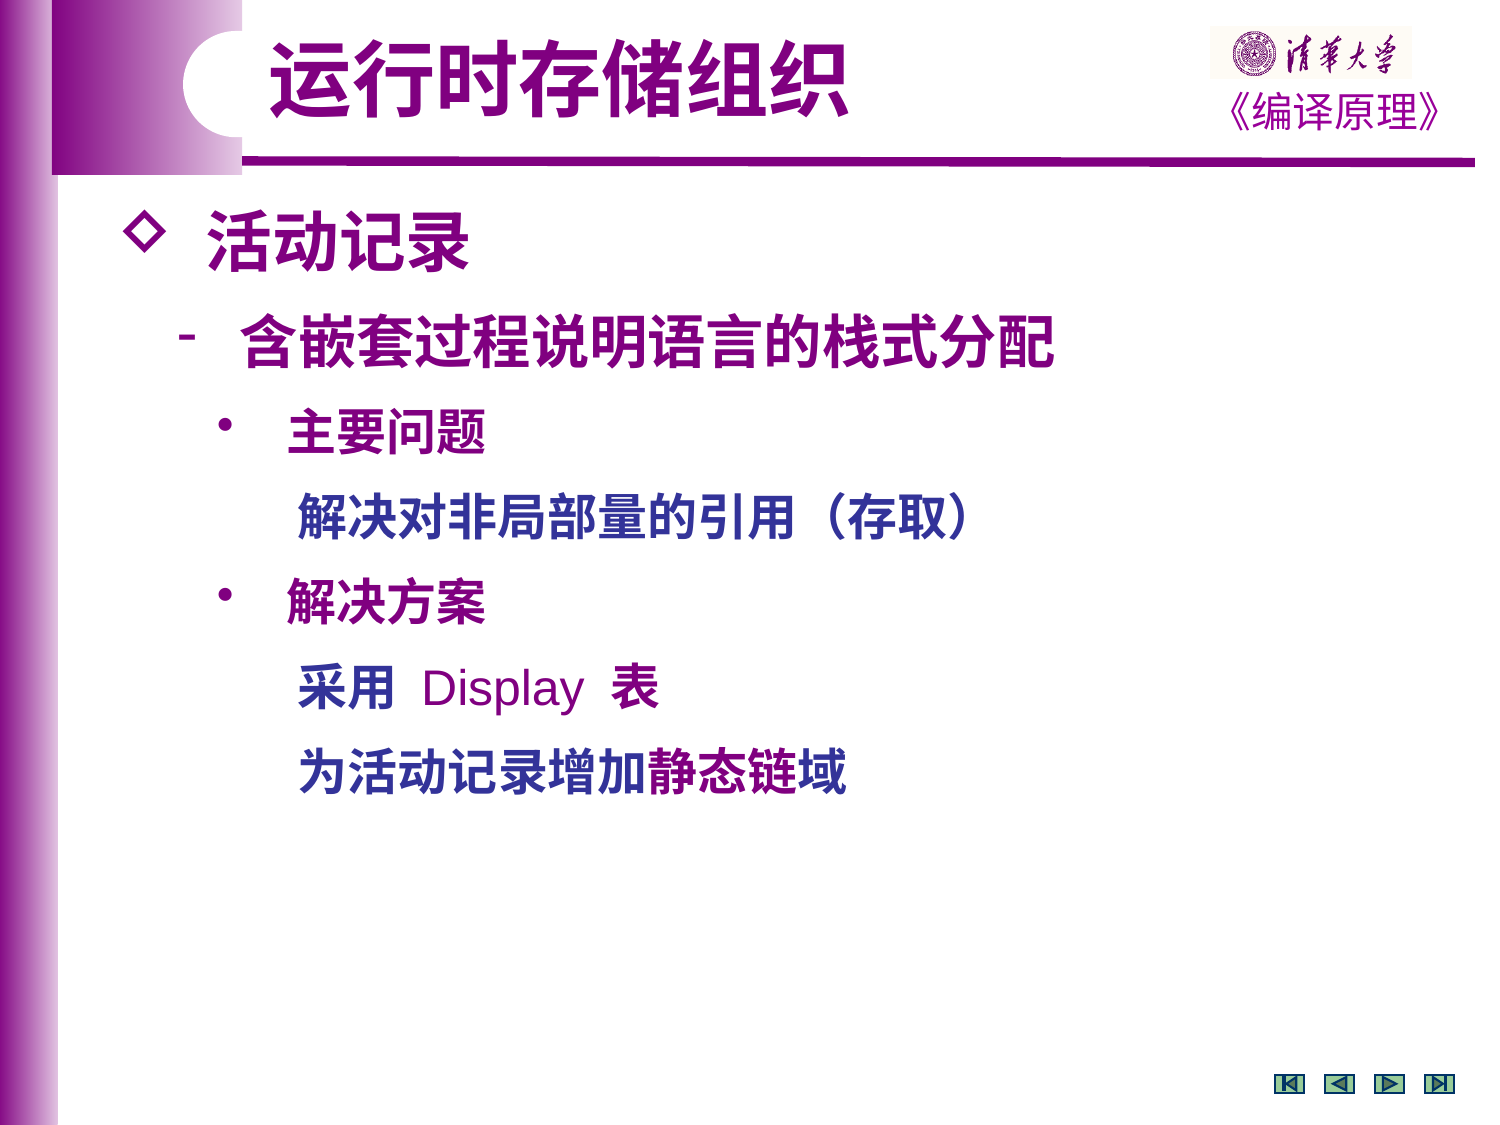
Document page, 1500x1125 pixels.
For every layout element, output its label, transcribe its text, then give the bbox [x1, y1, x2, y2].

text_box [1324, 1074, 1355, 1093]
text_box [1424, 1074, 1455, 1093]
text_box [1274, 1074, 1305, 1093]
text_box [1374, 1074, 1405, 1093]
text_box 运行时存储组织 [254, 31, 875, 136]
text_box 含嵌套过程说明语言的栈式分配 主要问题 解决对非局部量的引用（存取） 解决方案 采用 Display 表 为活动记录增加静态链域 [162, 298, 1500, 808]
picture [1210, 26, 1412, 79]
text_box 活动记录 [99, 192, 1200, 288]
